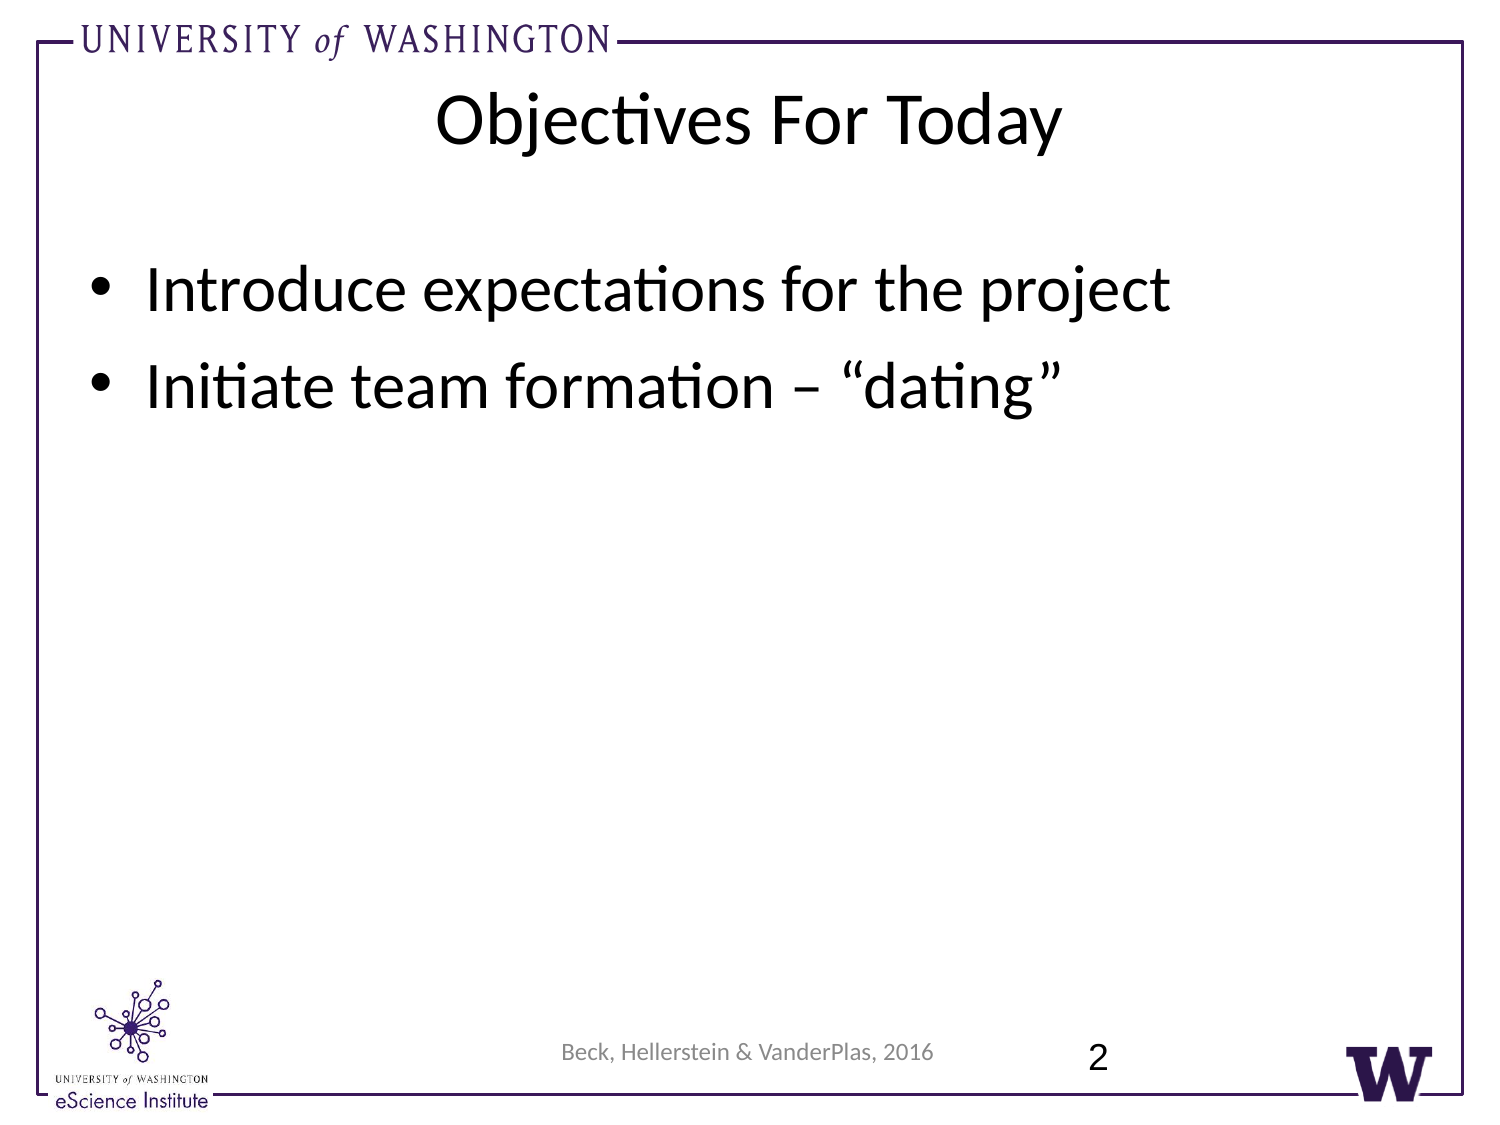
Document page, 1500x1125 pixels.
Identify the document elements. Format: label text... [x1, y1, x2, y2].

picture [48, 978, 213, 1113]
text_box 2 [1073, 1024, 1300, 1085]
text_box Introduce expectations for the project Initiate team formation – “dating” [74, 237, 1425, 948]
text_box Objectives For Today [74, 62, 1425, 200]
footer Beck, Hellerstein & VanderPlas, 2016 [510, 1027, 986, 1088]
picture [1339, 1041, 1438, 1107]
picture [81, 24, 609, 61]
